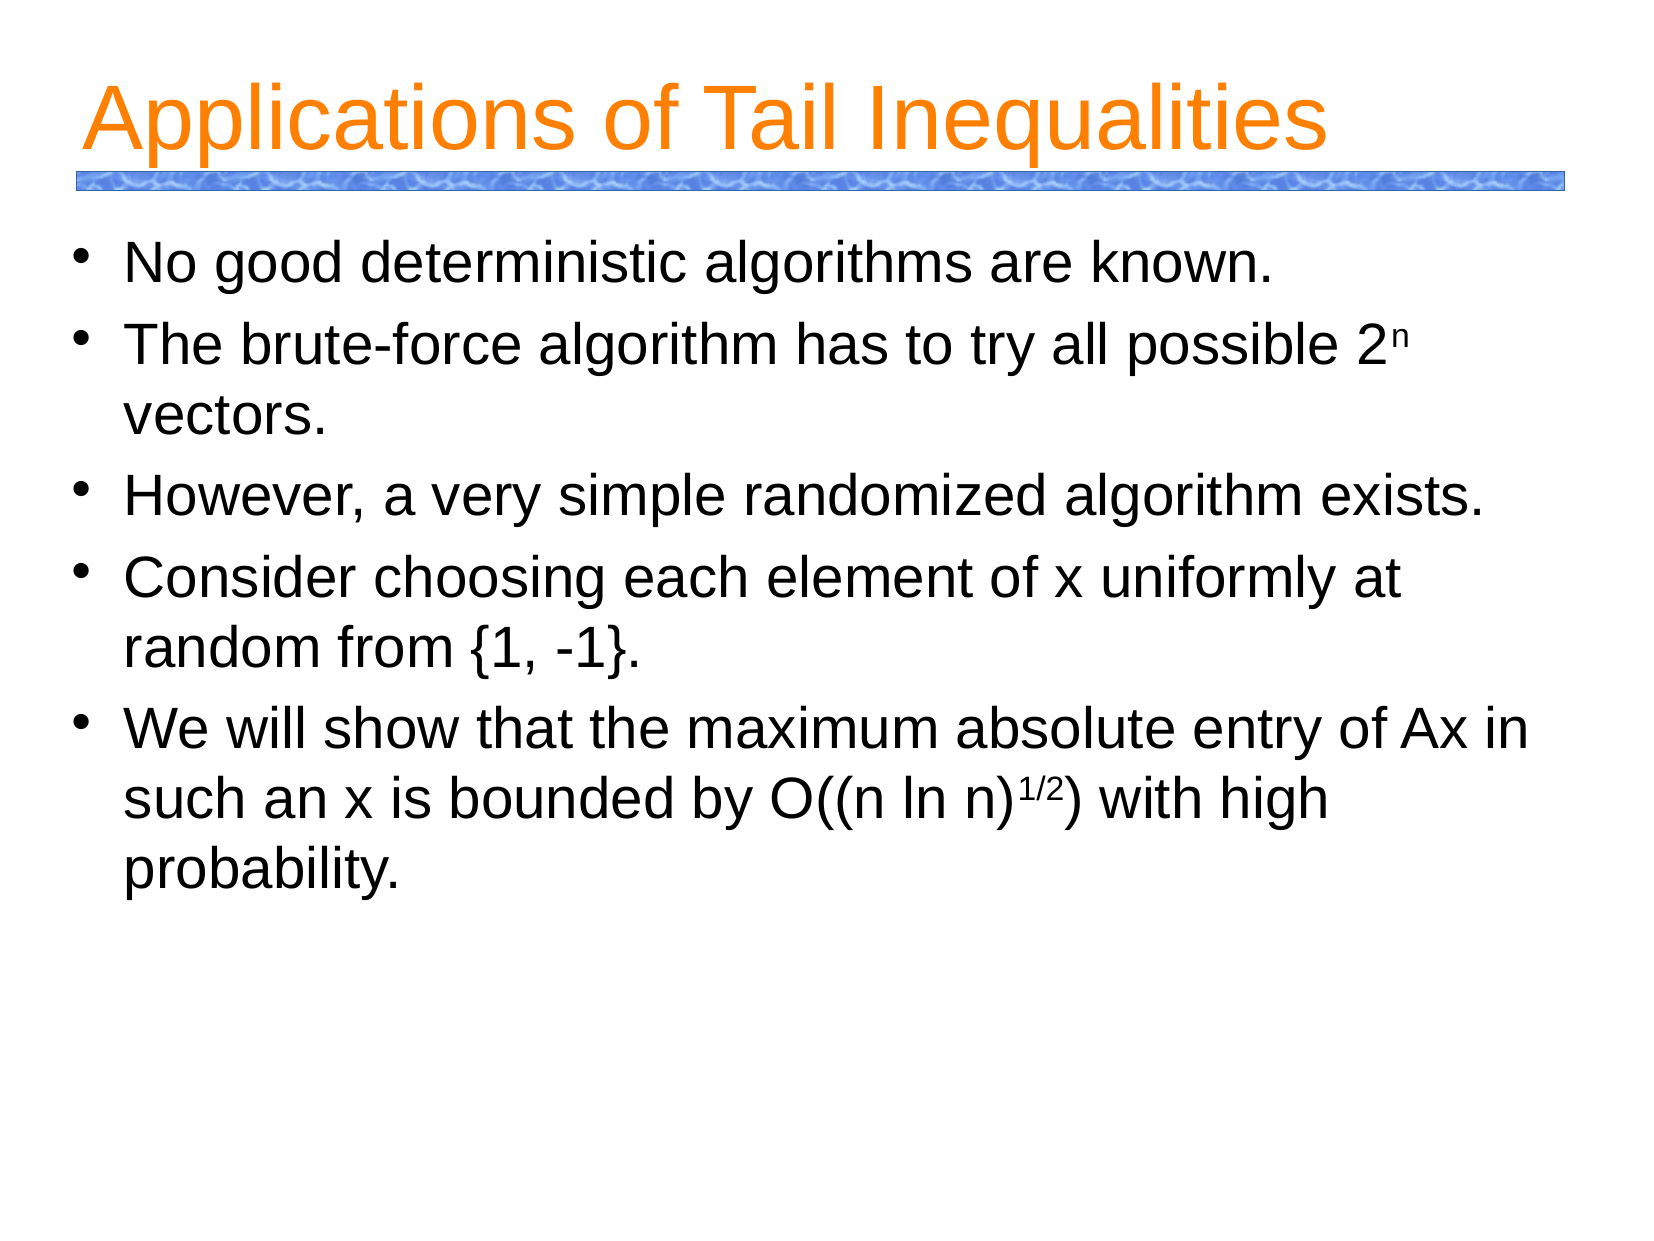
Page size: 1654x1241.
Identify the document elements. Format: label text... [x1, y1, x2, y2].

text_box No good deterministic algorithms are known. The brute-force algorithm has to try all possible 2n vectors. However, a very simple randomized algorithm exists. Consider choosing each element of x uniformly at random from {1, -1}. We will show that the maximum absolute entry of Ax in such an x is bounded by O((n ln n)1/2) with high probability. [53, 224, 1559, 1169]
text_box Applications of Tail Inequalities [82, 49, 1571, 177]
picture [77, 172, 1564, 190]
